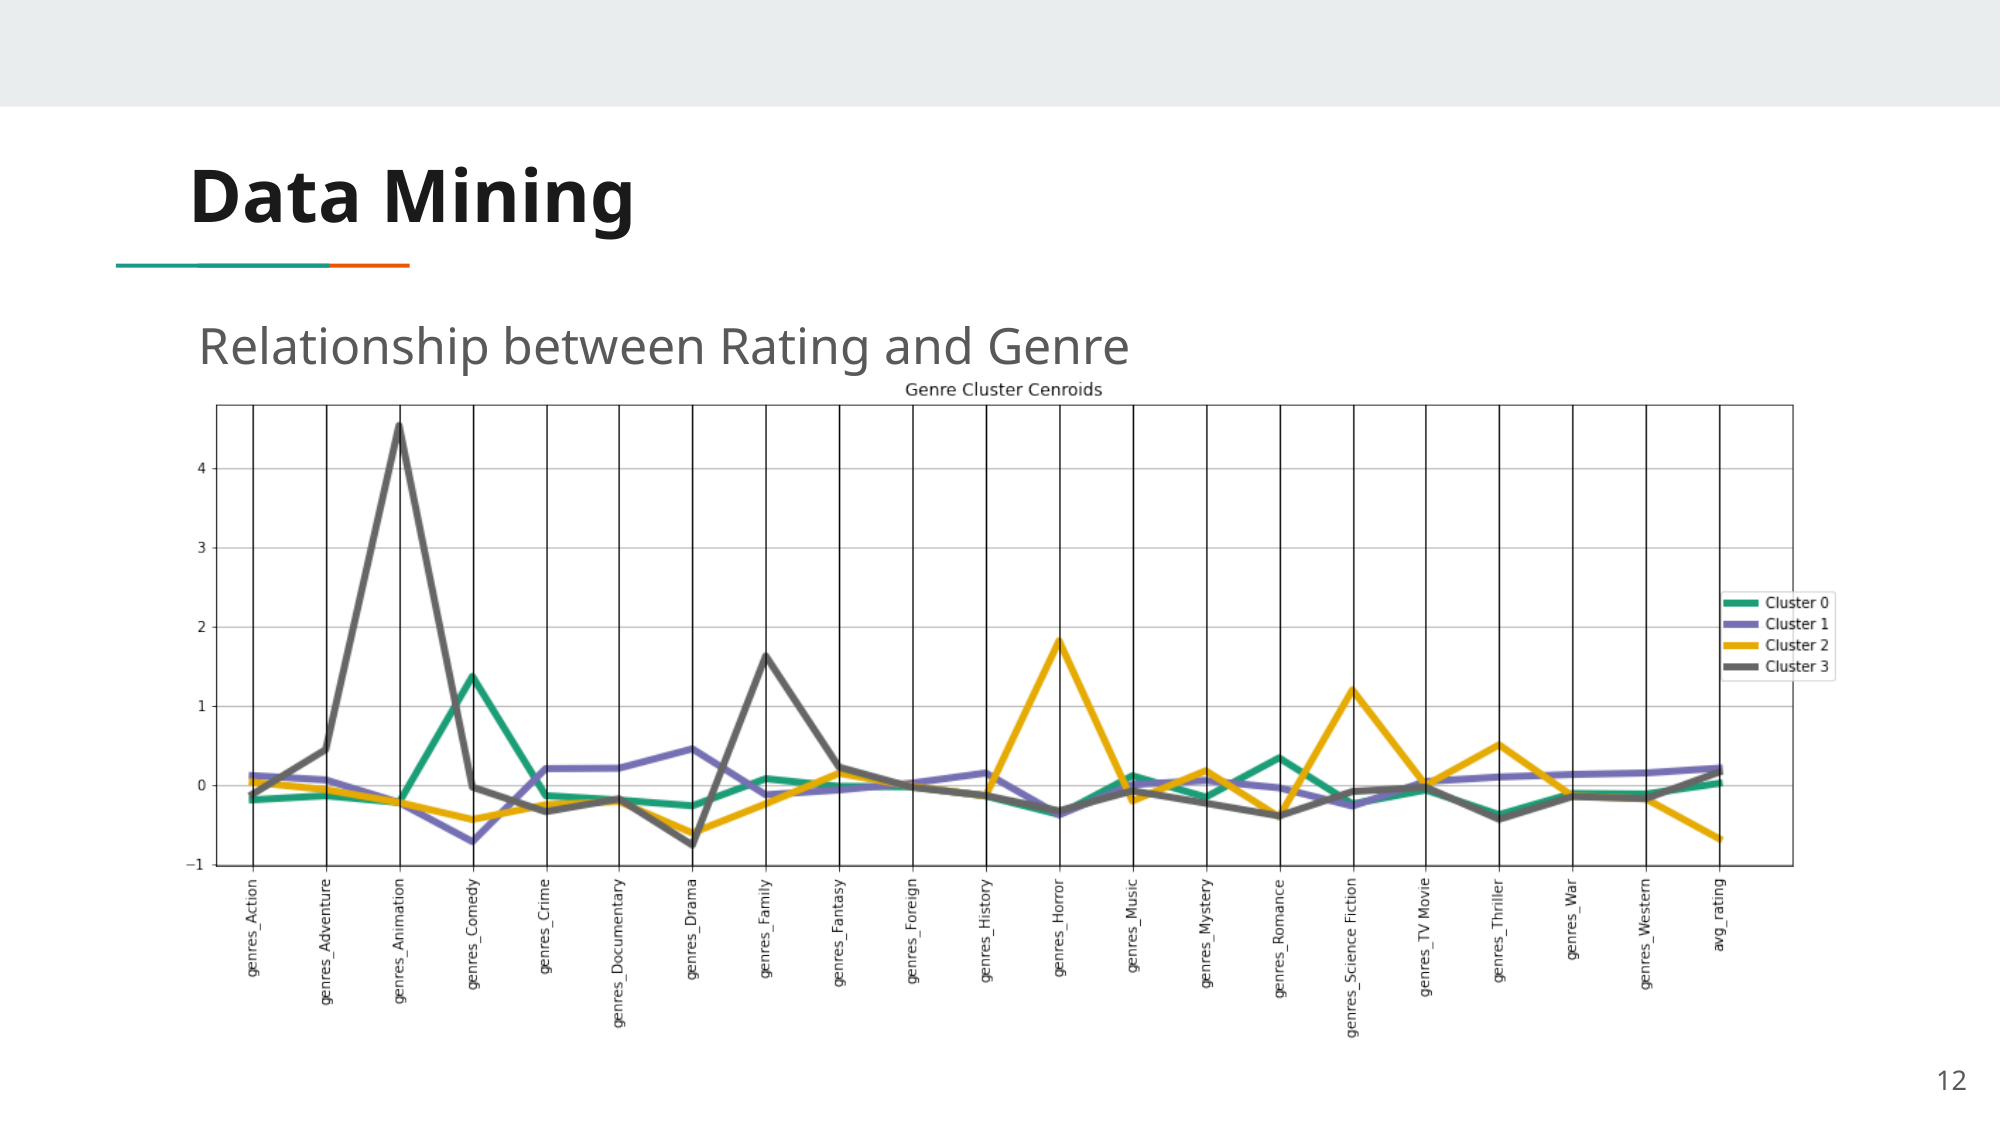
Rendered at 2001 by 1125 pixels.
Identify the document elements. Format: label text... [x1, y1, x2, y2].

text_box ‹#› [1867, 1038, 1988, 1125]
title Data Mining [168, 129, 1675, 286]
picture [175, 372, 1845, 1047]
list Relationship between Rating and Genre [178, 285, 1550, 370]
